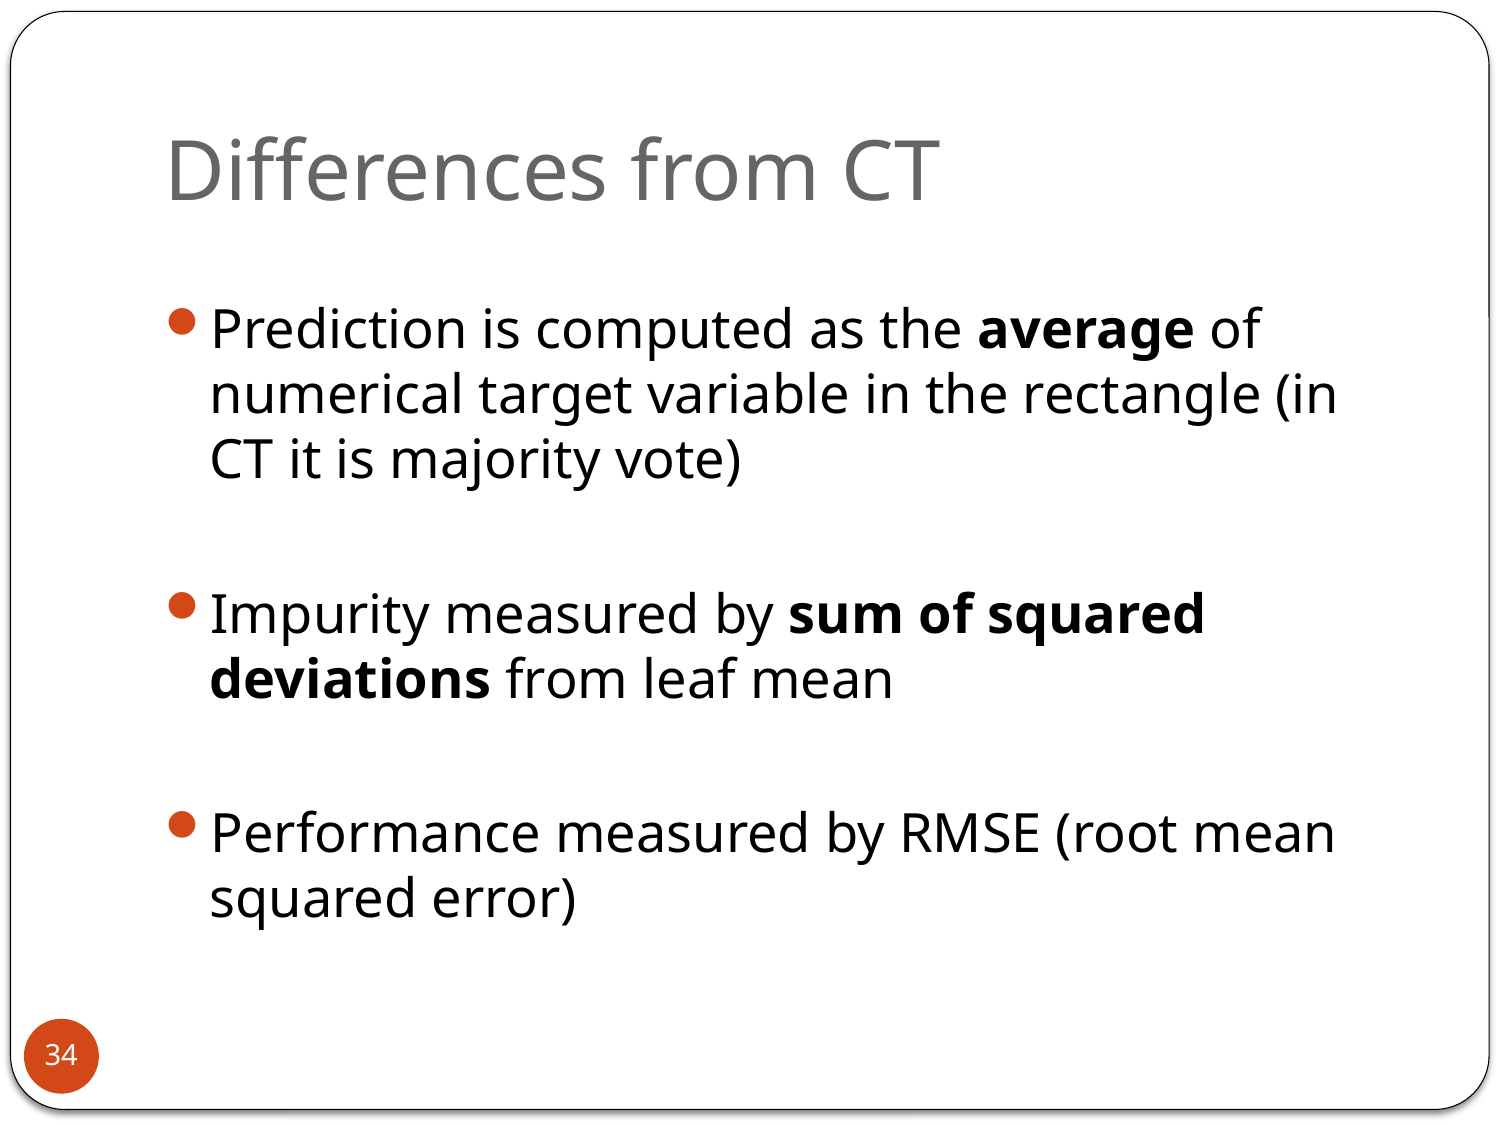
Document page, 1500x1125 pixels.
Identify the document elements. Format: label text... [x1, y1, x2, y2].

list Prediction is computed as the average of numerical target variable in the rectangle (in CT it is majority vote) Impurity measured by sum of squared deviations from leaf mean Performance measured by RMSE (root mean squared error) [150, 287, 1425, 988]
title Differences from CT [150, 45, 1425, 233]
slide_number 34 [23, 1018, 99, 1094]
